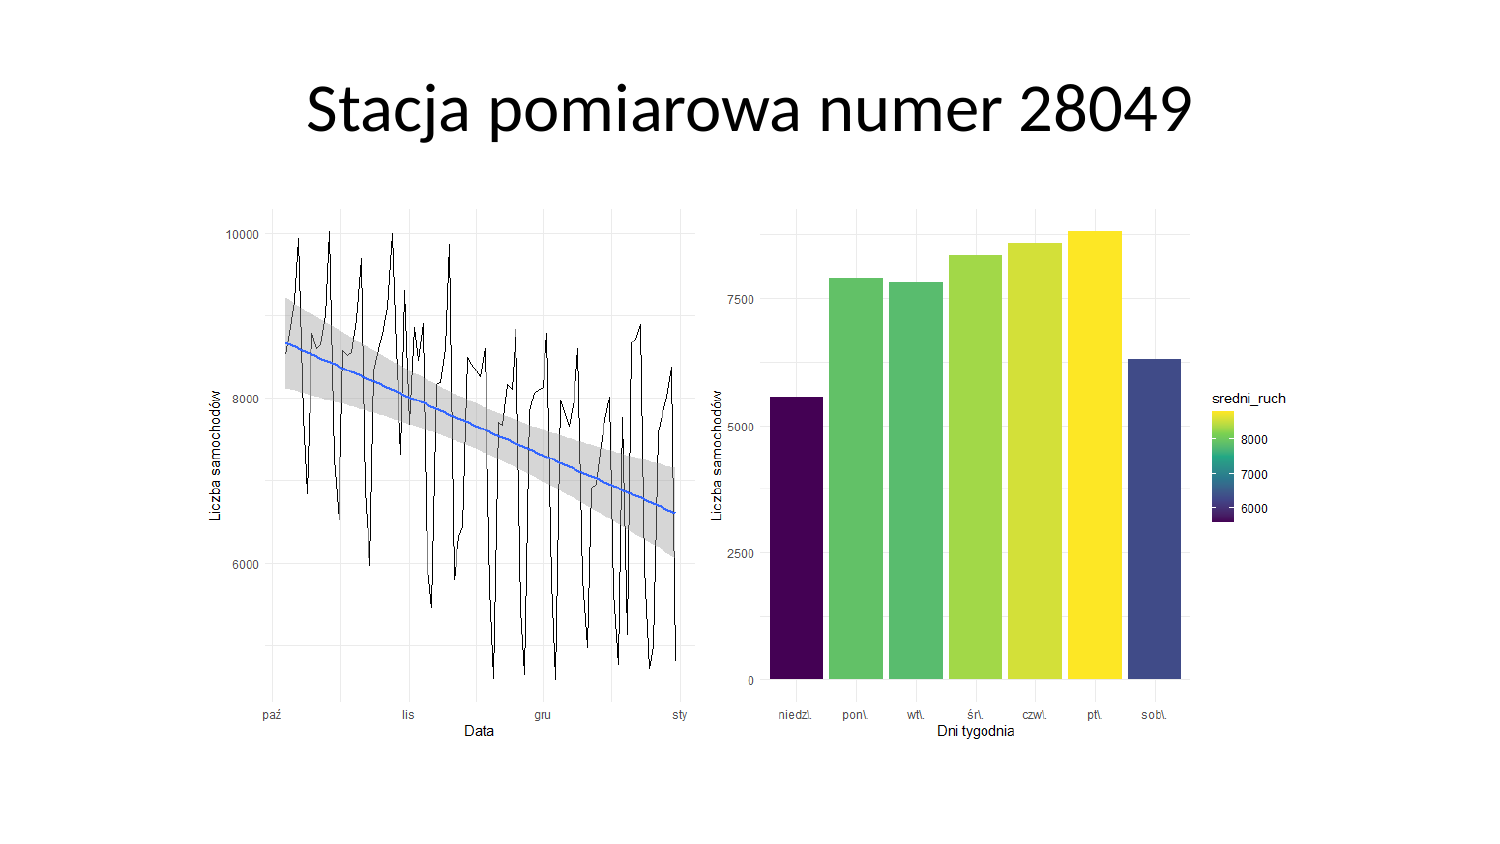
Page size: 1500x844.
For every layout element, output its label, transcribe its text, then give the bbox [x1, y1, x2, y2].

title Stacja pomiarowa numer 28049 [75, 33, 1425, 175]
picture [193, 195, 1307, 753]
